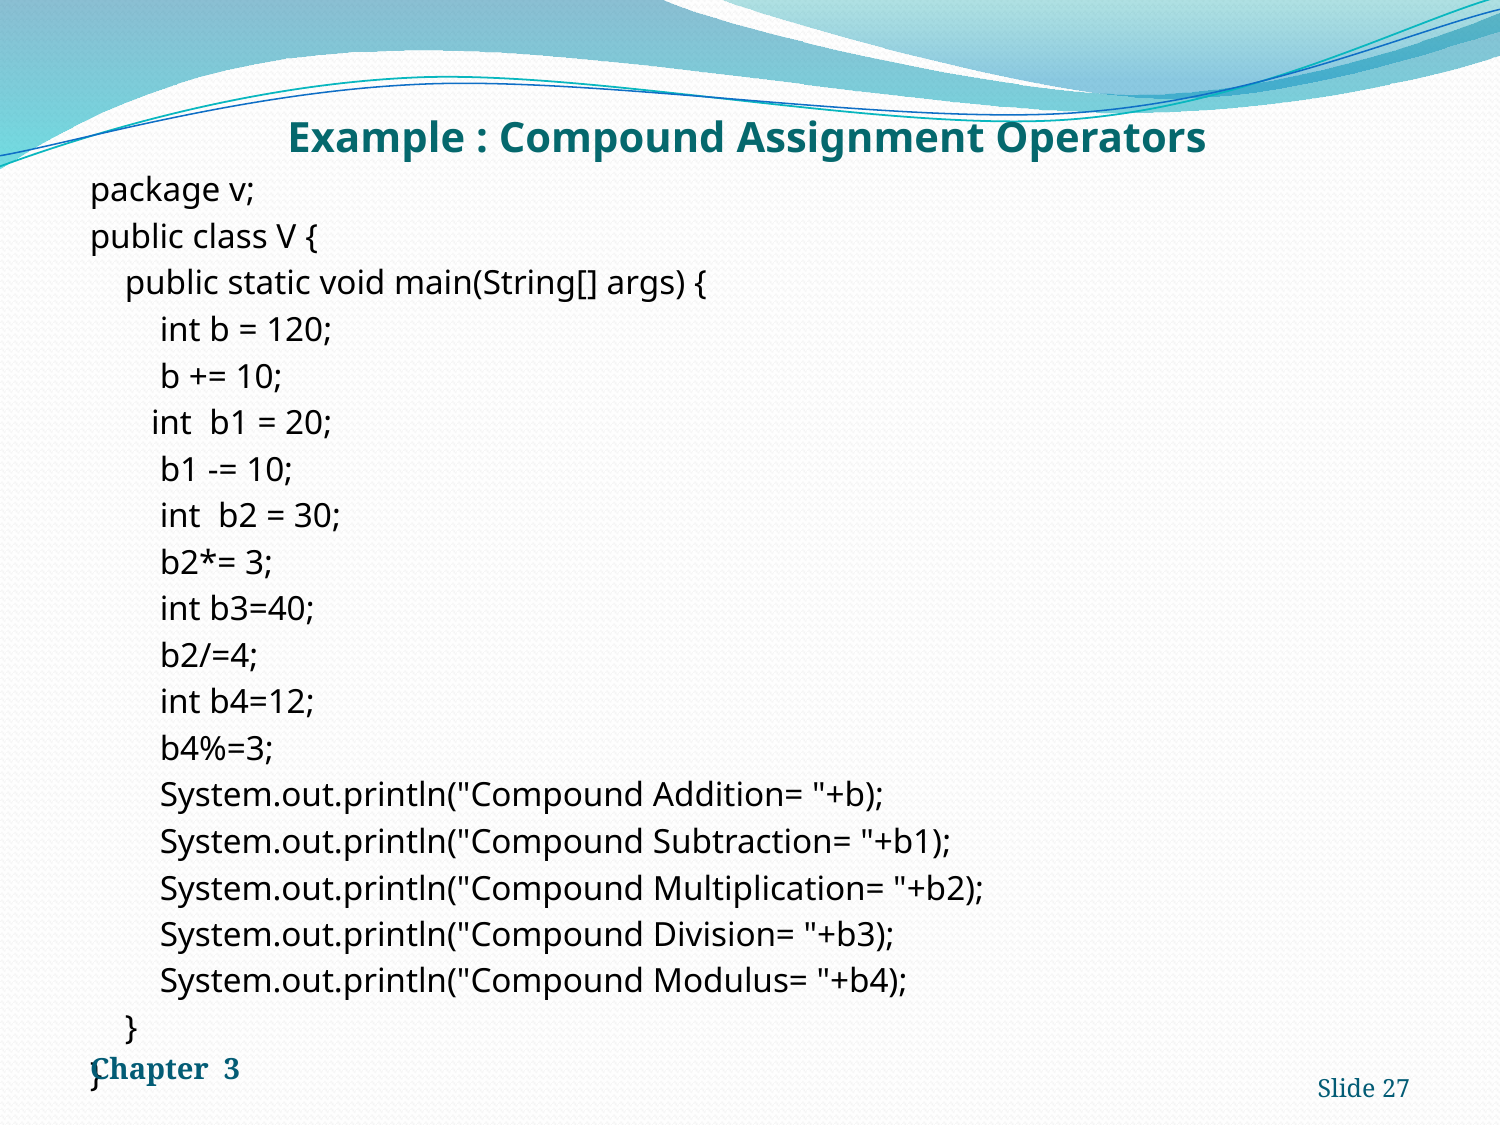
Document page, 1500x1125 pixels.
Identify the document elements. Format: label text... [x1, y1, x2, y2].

slide_number Chapter 3 [75, 1042, 425, 1103]
title Example : Compound Assignment Operators [287, 70, 1363, 162]
slide_number Slide 27 [1299, 1065, 1425, 1125]
list package v; public class V { public static void main(String[] args) { int b = 120; b += 10; int b1 = 20; b1 -= 10; int b2 = 30; b2*= 3; int b3=40; b2/=4; int b4=12; b4%=3; System.out.println("Compound Addition= "+b); System.out.println("Compound Subtraction= "+b1); System.out.println("Compound Multiplication= "+b2); System.out.println("Compound Division= "+b3); System.out.println("Compound Modulus= "+b4); } } [75, 161, 1450, 1103]
